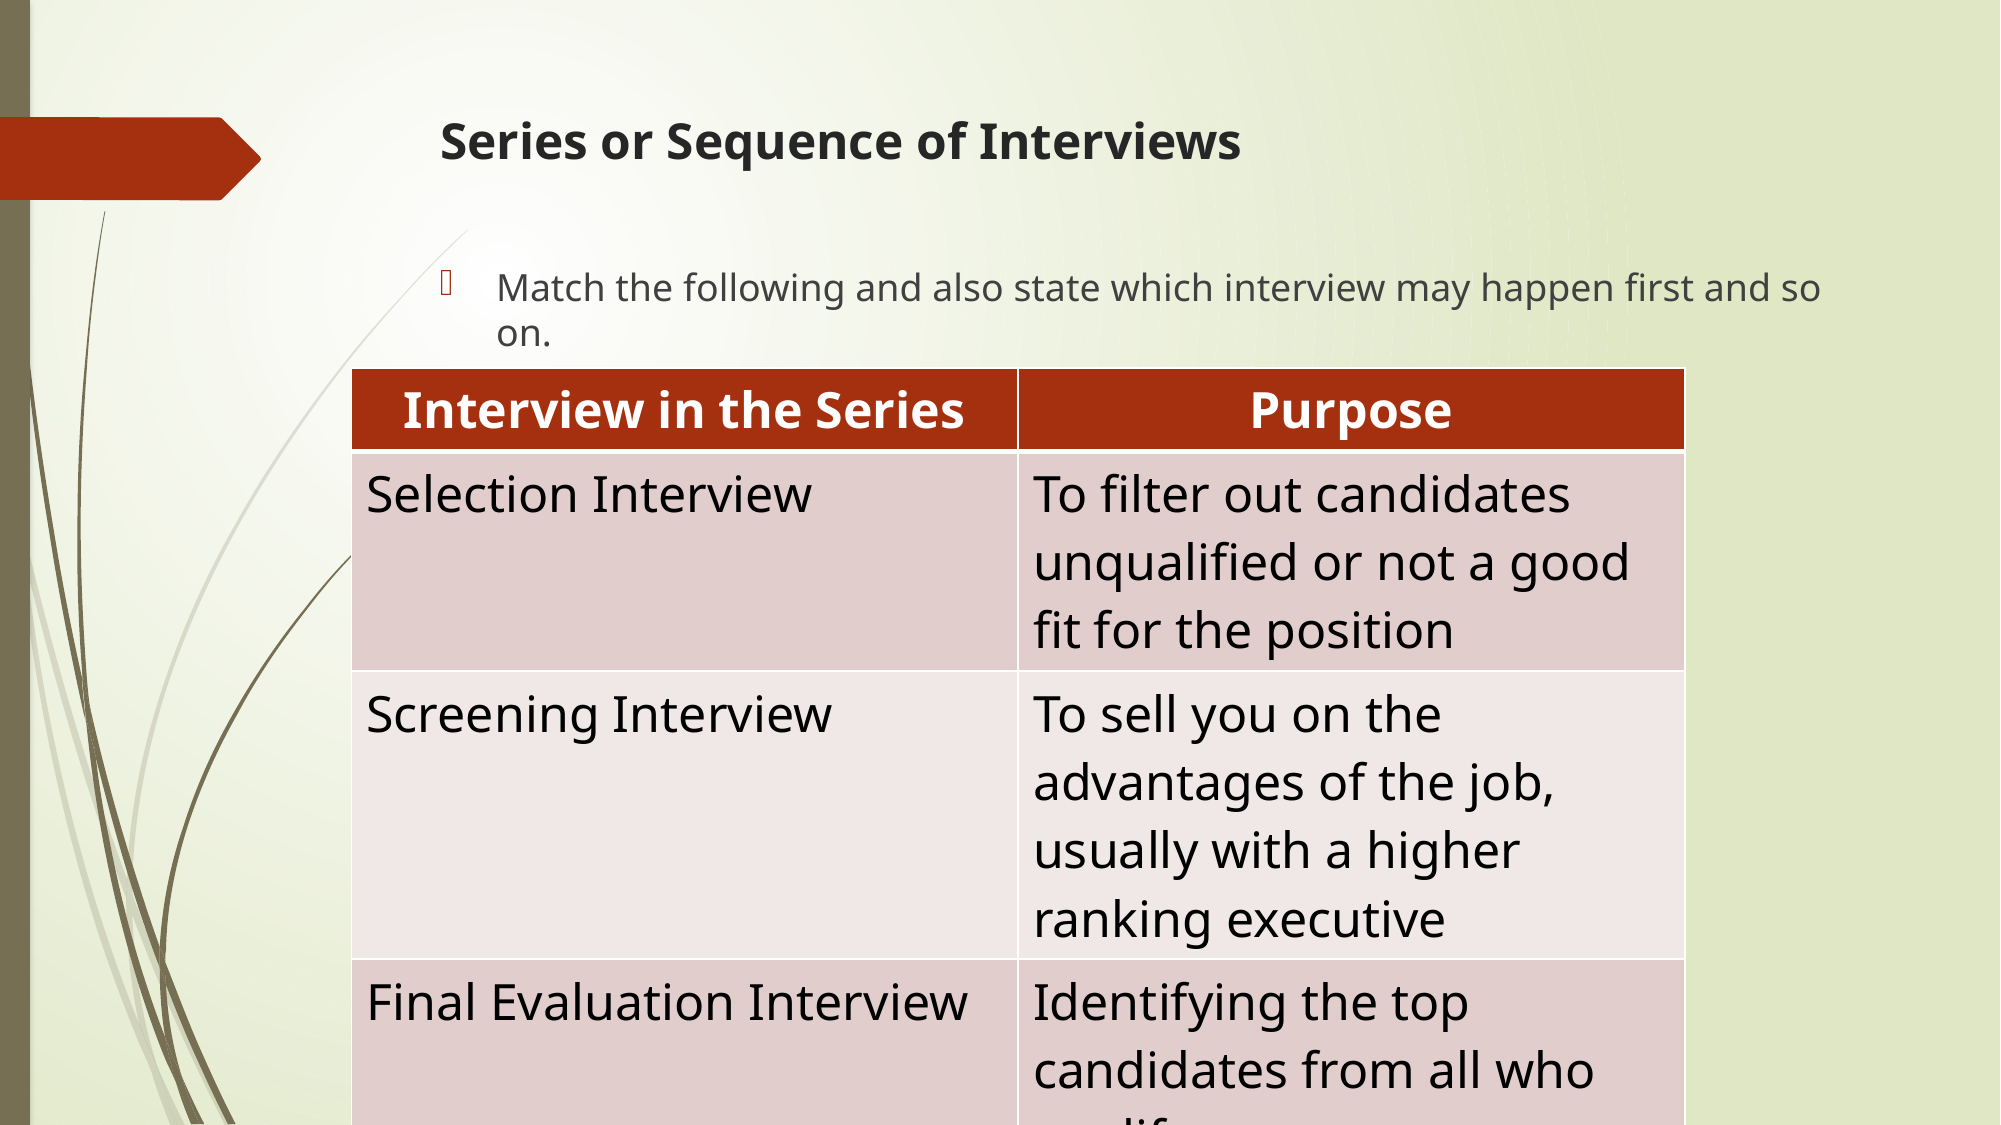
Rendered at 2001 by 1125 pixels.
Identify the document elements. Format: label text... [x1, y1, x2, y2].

title Series or Sequence of Interviews [425, 102, 1888, 178]
table_header Interview in the Series [352, 369, 1017, 449]
list Match the following and also state which interview may happen first and so on. [424, 256, 1888, 970]
table_cell To sell you on the advantages of the job, usually with a higher ranking executive [1019, 672, 1684, 958]
table_header Purpose [1019, 369, 1684, 449]
table_cell To filter out candidates unqualified or not a good fit for the position [1019, 454, 1684, 670]
table_cell Final Evaluation Interview [352, 960, 1017, 1125]
table_cell Selection Interview [352, 454, 1017, 670]
table_cell Identifying the top candidates from all who qualify [1019, 960, 1684, 1125]
table_cell Screening Interview [352, 672, 1017, 958]
